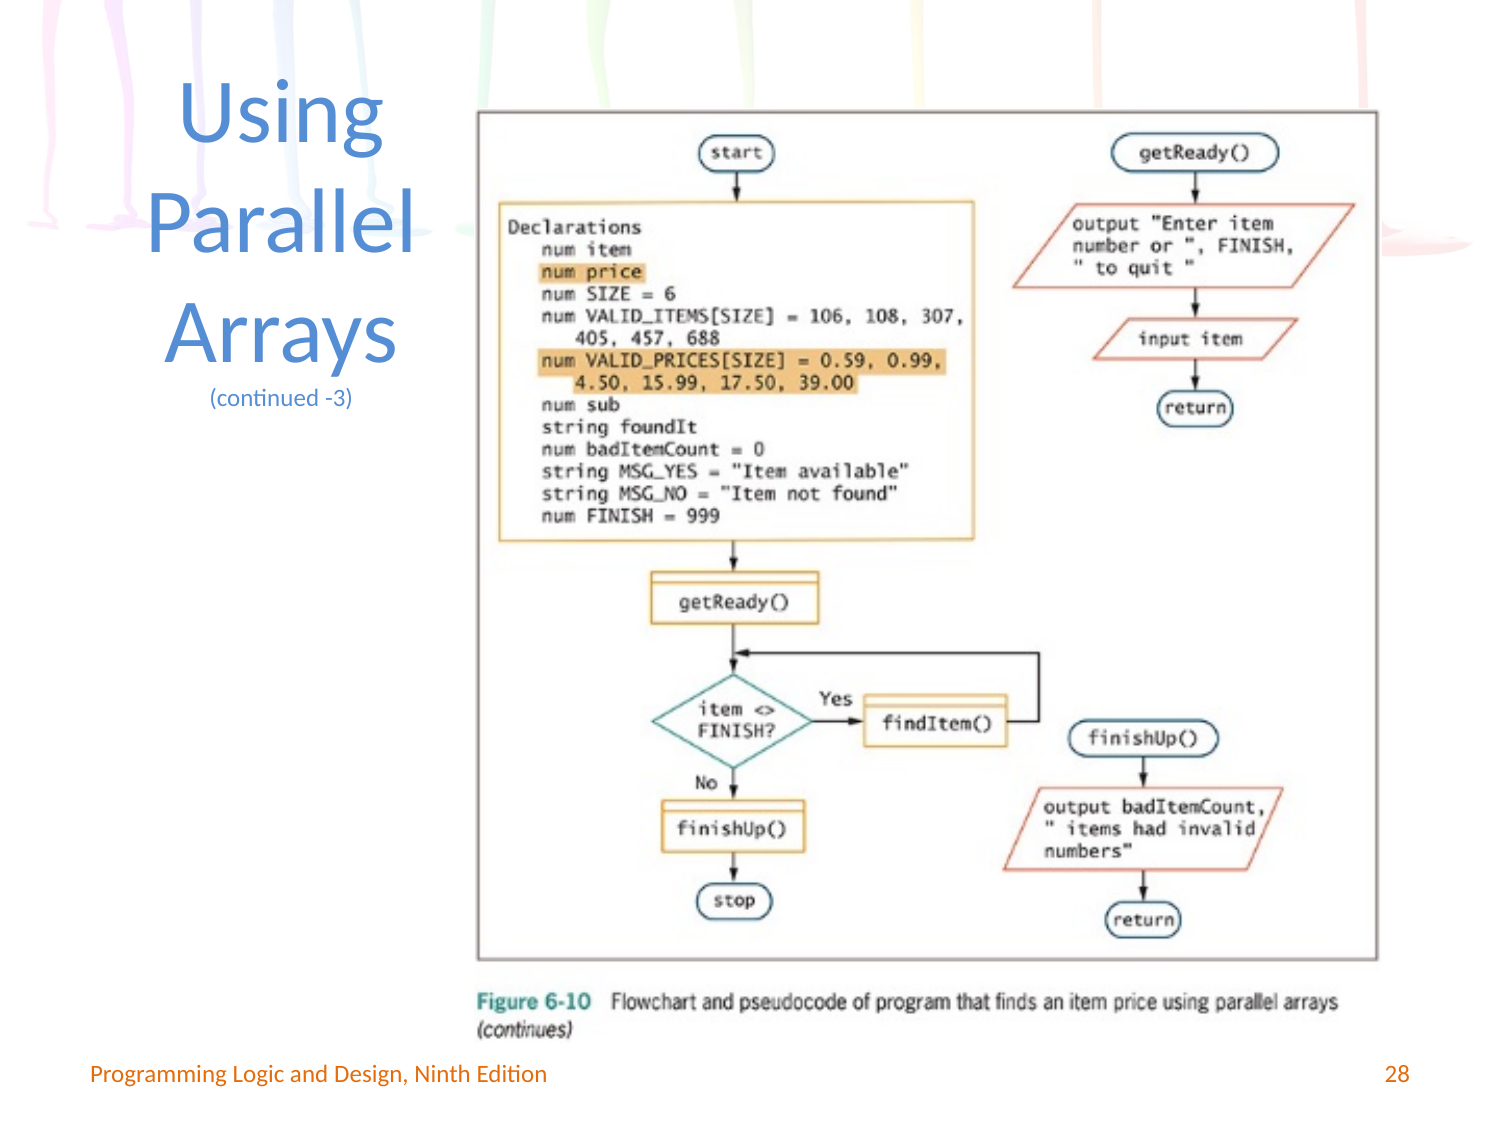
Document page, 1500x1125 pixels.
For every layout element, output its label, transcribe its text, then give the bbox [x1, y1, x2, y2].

footer Programming Logic and Design, Ninth Edition [75, 1042, 988, 1103]
picture [0, 0, 1500, 1043]
slide_number 28 [1074, 1042, 1425, 1103]
title Using Parallel Arrays (continued -3) [87, 37, 476, 426]
